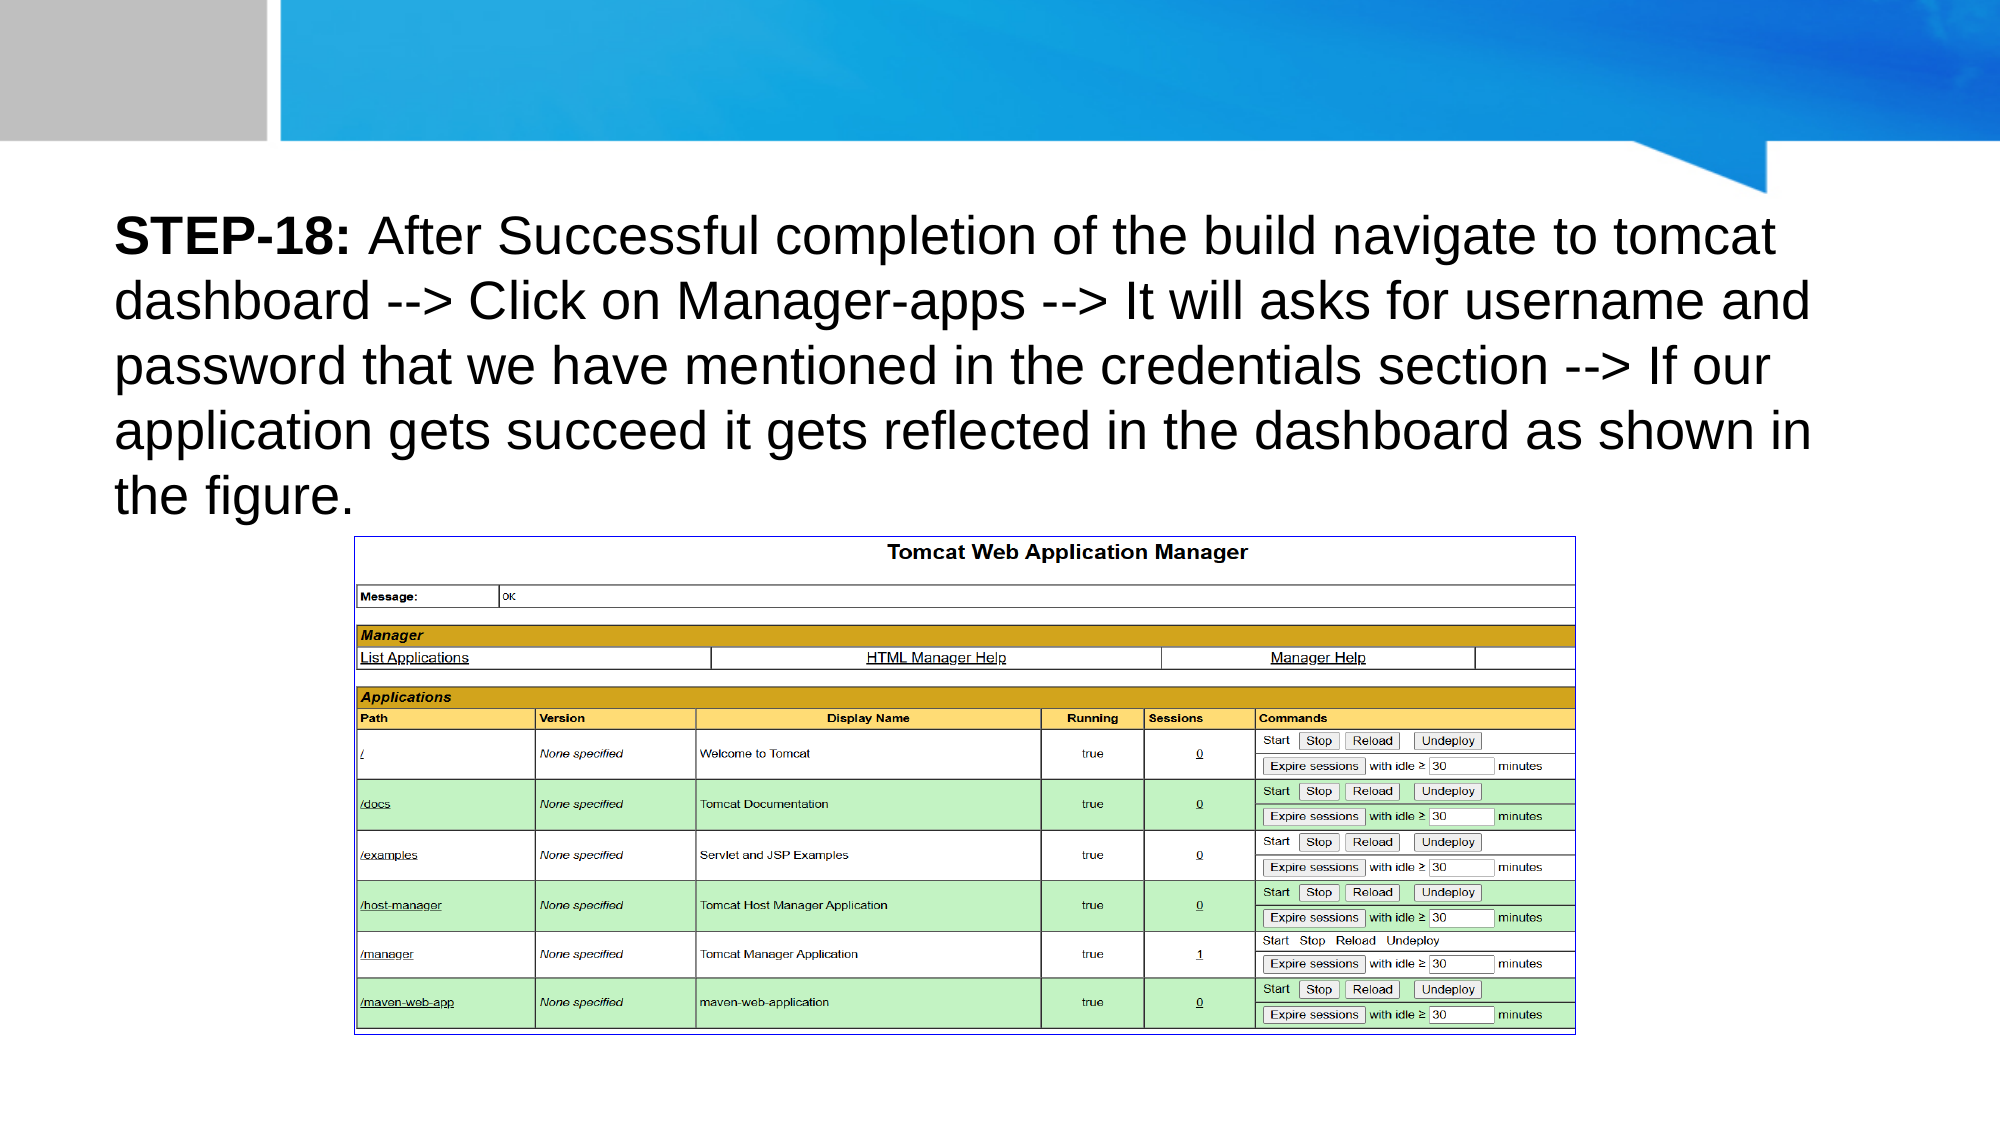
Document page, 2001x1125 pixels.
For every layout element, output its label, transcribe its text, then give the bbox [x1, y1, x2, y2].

picture [0, 0, 2000, 1125]
list STEP-18: After Successful completion of the build navigate to tomcat dashboard --> Click on Manager-apps --> It will asks for username and password that we have mentioned in the credentials section --> If our application gets succeed it gets reflected in the dashboard as shown in the figure. [99, 192, 1901, 1006]
